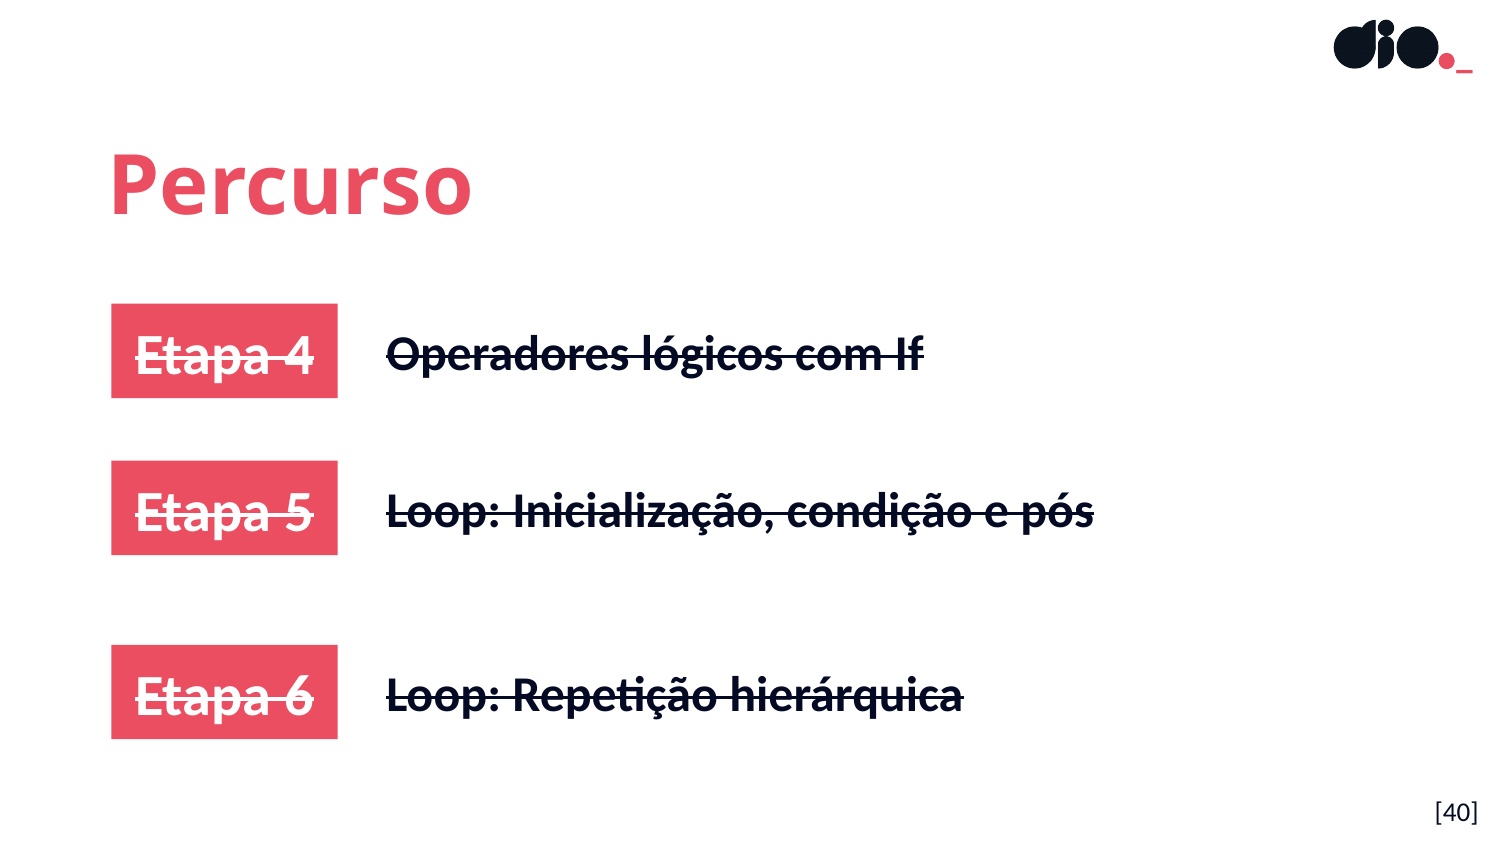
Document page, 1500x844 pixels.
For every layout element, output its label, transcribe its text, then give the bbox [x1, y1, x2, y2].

slide_number [40] [1403, 779, 1494, 844]
text_box Etapa 4 [111, 303, 338, 399]
text_box Operadores lógicos com If [371, 313, 1384, 389]
text_box Etapa 6 [111, 644, 338, 740]
text_box Percurso [92, 104, 1309, 243]
text_box Loop: Repetição hierárquica [371, 654, 1384, 730]
text_box Loop: Inicialização, condição e pós [371, 470, 1384, 546]
picture [1333, 19, 1473, 74]
text_box Etapa 5 [111, 460, 338, 556]
